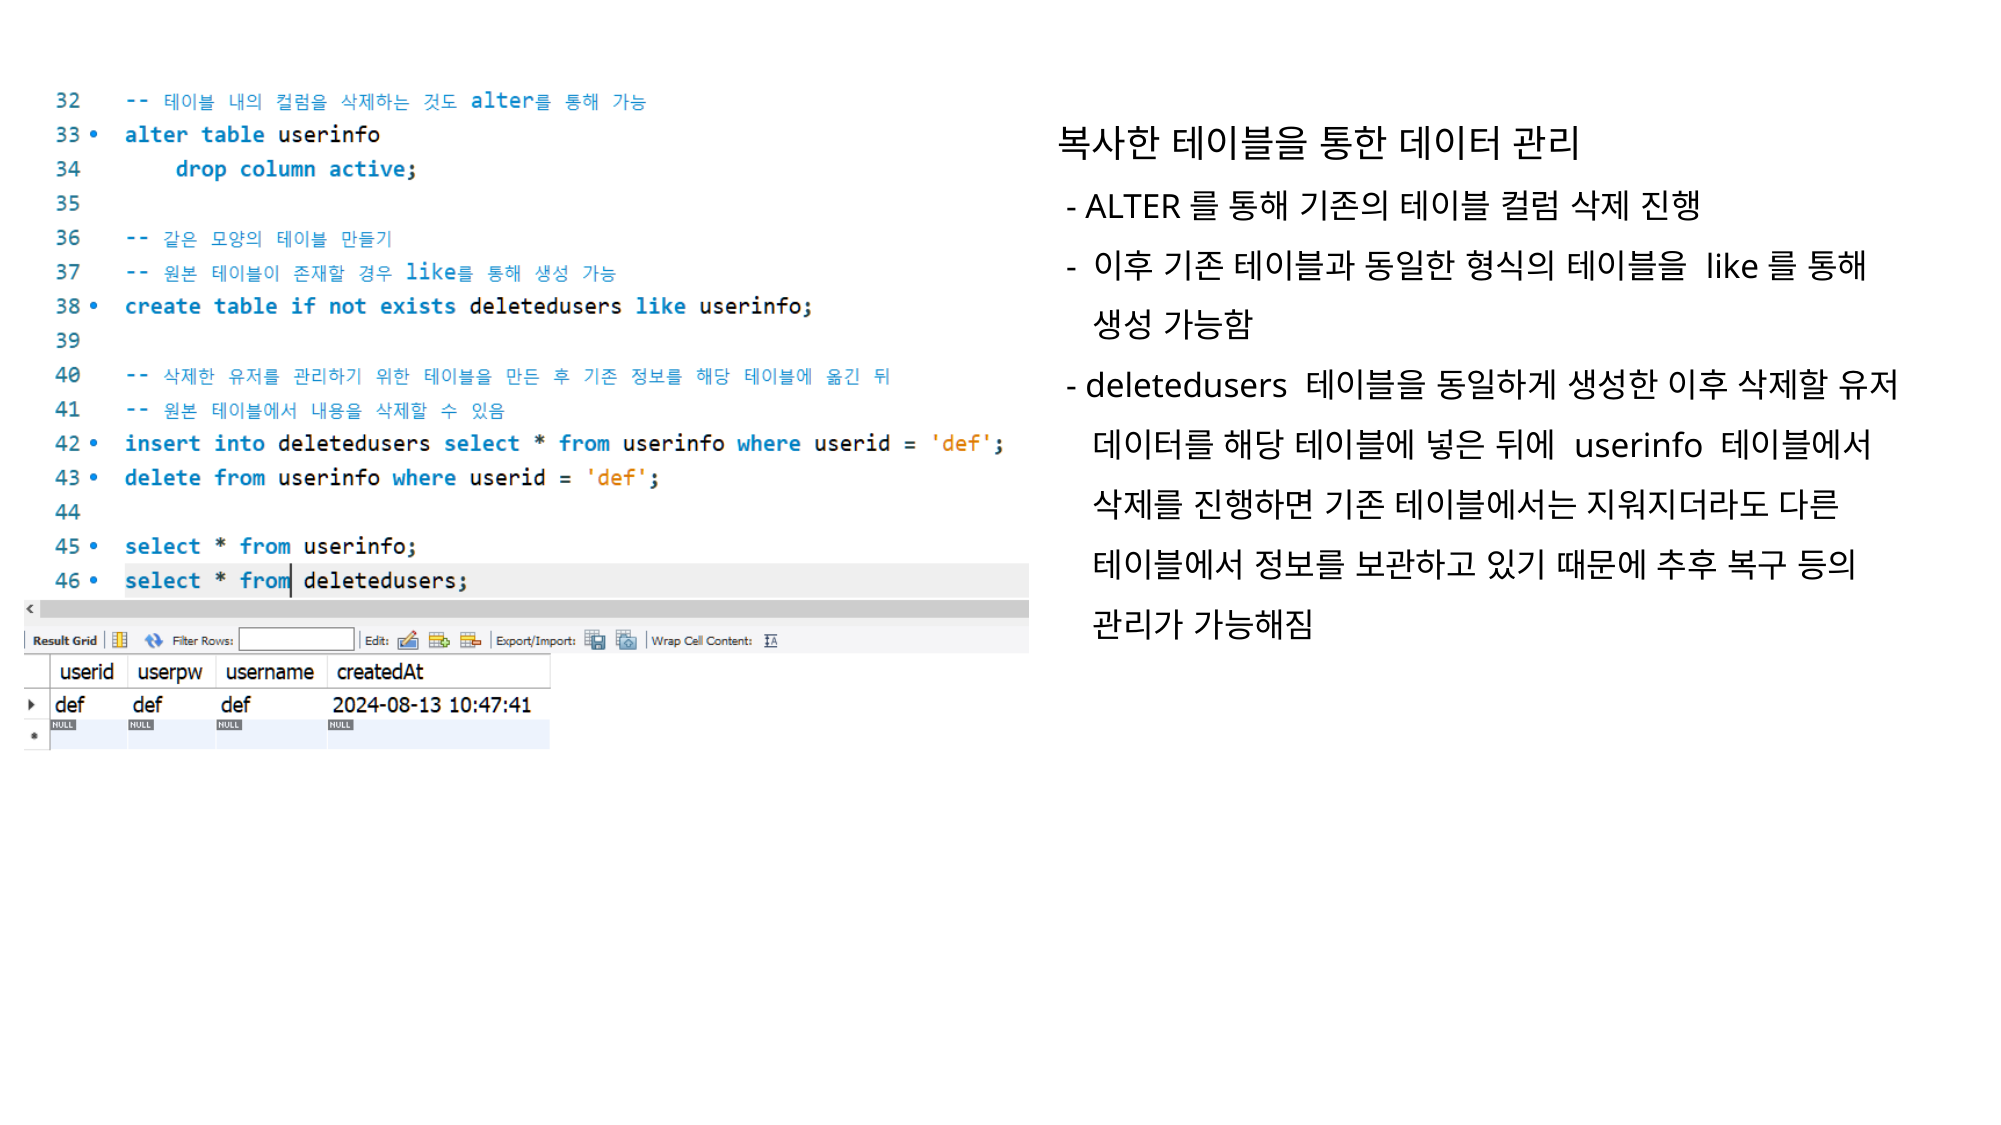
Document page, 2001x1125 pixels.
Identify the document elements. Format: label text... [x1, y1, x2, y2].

picture [24, 89, 1029, 761]
text_box 복사한 테이블을 통한 데이터 관리 - ALTER를 통해 기존의 테이블 컬럼 삭제 진행 - 이후 기존 테이블과 동일한 형식의 테이블을 like를 통해 생성 가능함 - deletedusers 테이블을 동일하게 생성한 이후 삭제할 유저 데이터를 해당 테이블에 넣은 뒤에 userinfo 테이블에서 삭제를 진행하면 기존 테이블에서는 지워지더라도 다른 테이블에서 정보를 보관하고 있기 때문에 추후 복구 등의 관리가 가능해짐 [1042, 90, 2000, 652]
